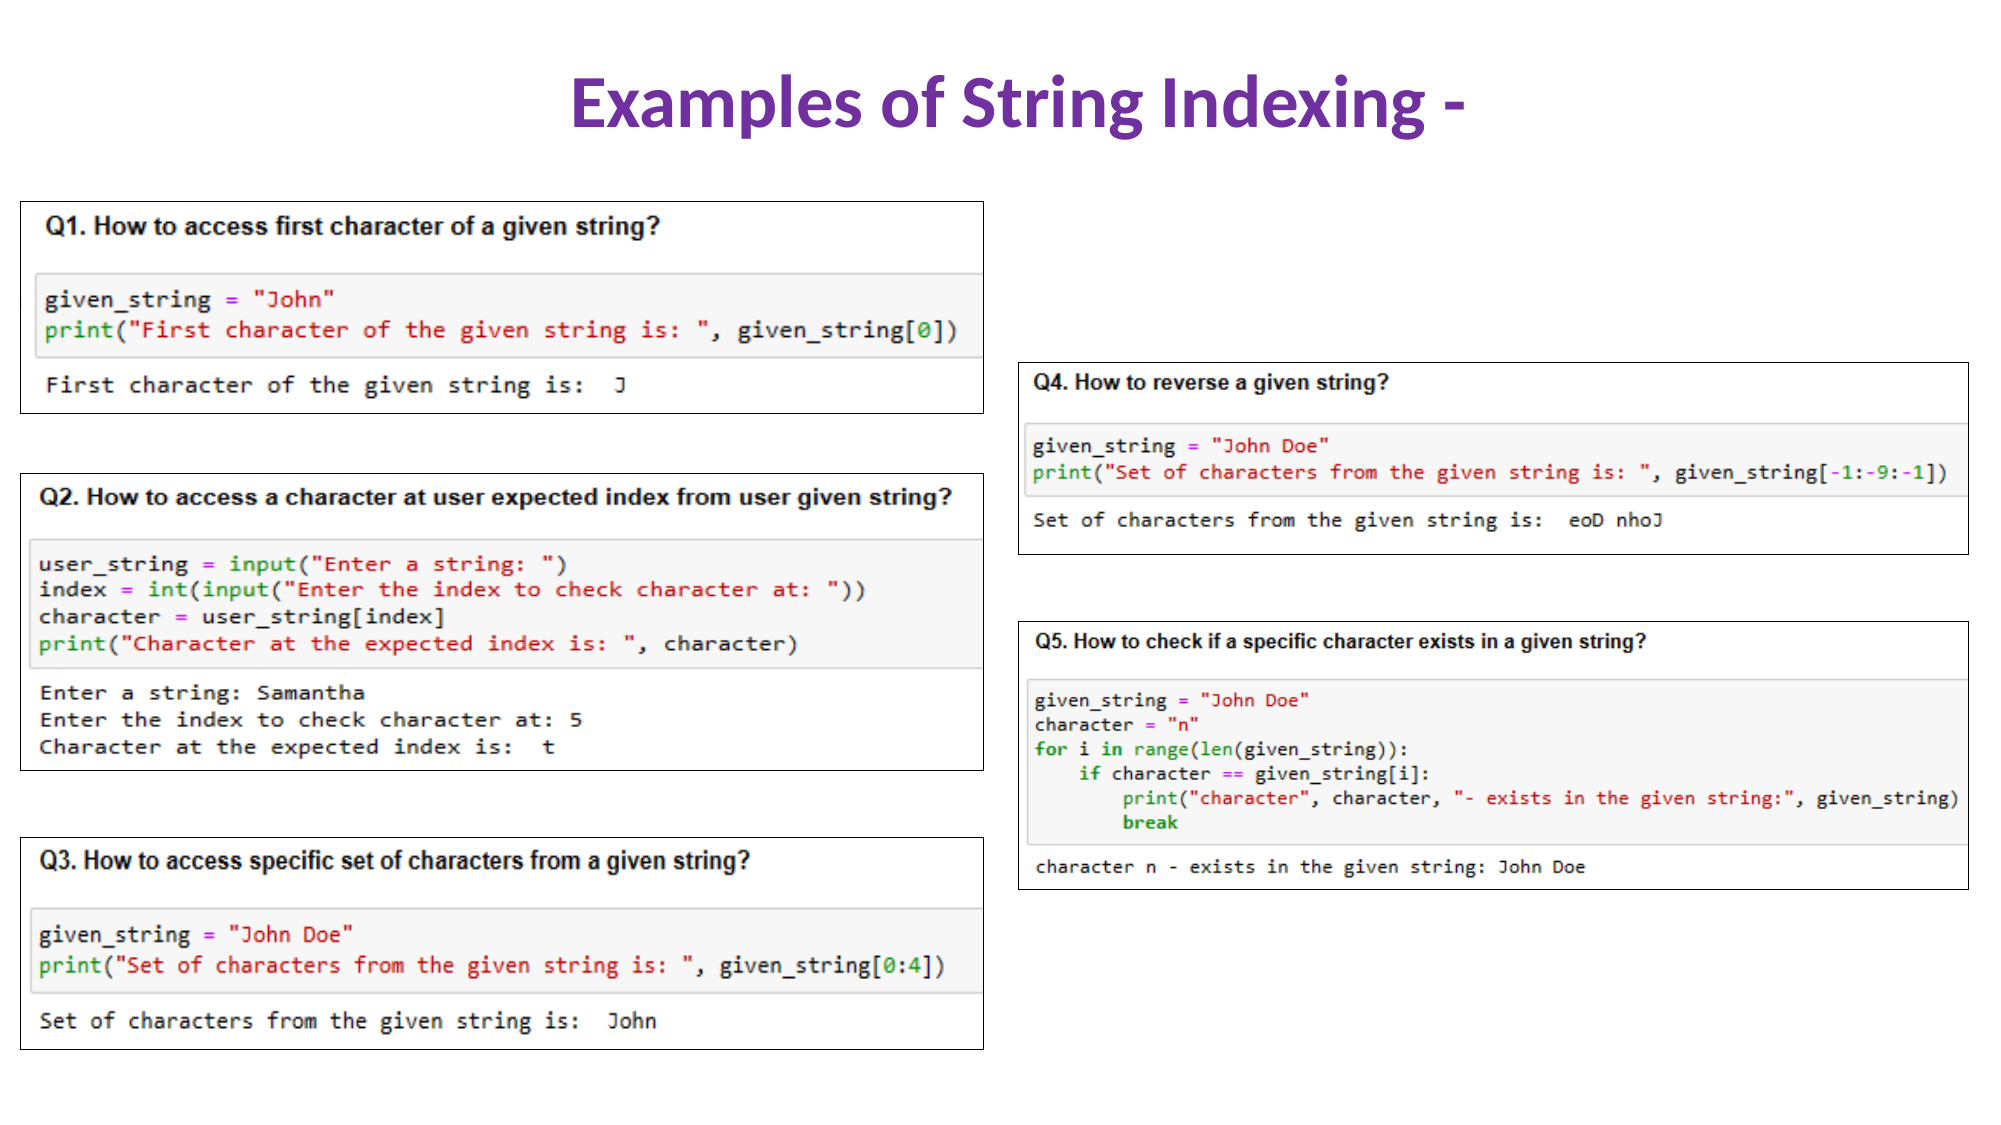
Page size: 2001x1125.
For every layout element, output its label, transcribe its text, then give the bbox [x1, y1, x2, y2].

text_box Examples of String Indexing - [518, 45, 1519, 150]
picture [20, 837, 984, 1050]
picture [20, 201, 984, 414]
picture [20, 473, 984, 771]
picture [1018, 362, 1969, 555]
picture [1018, 621, 1969, 890]
